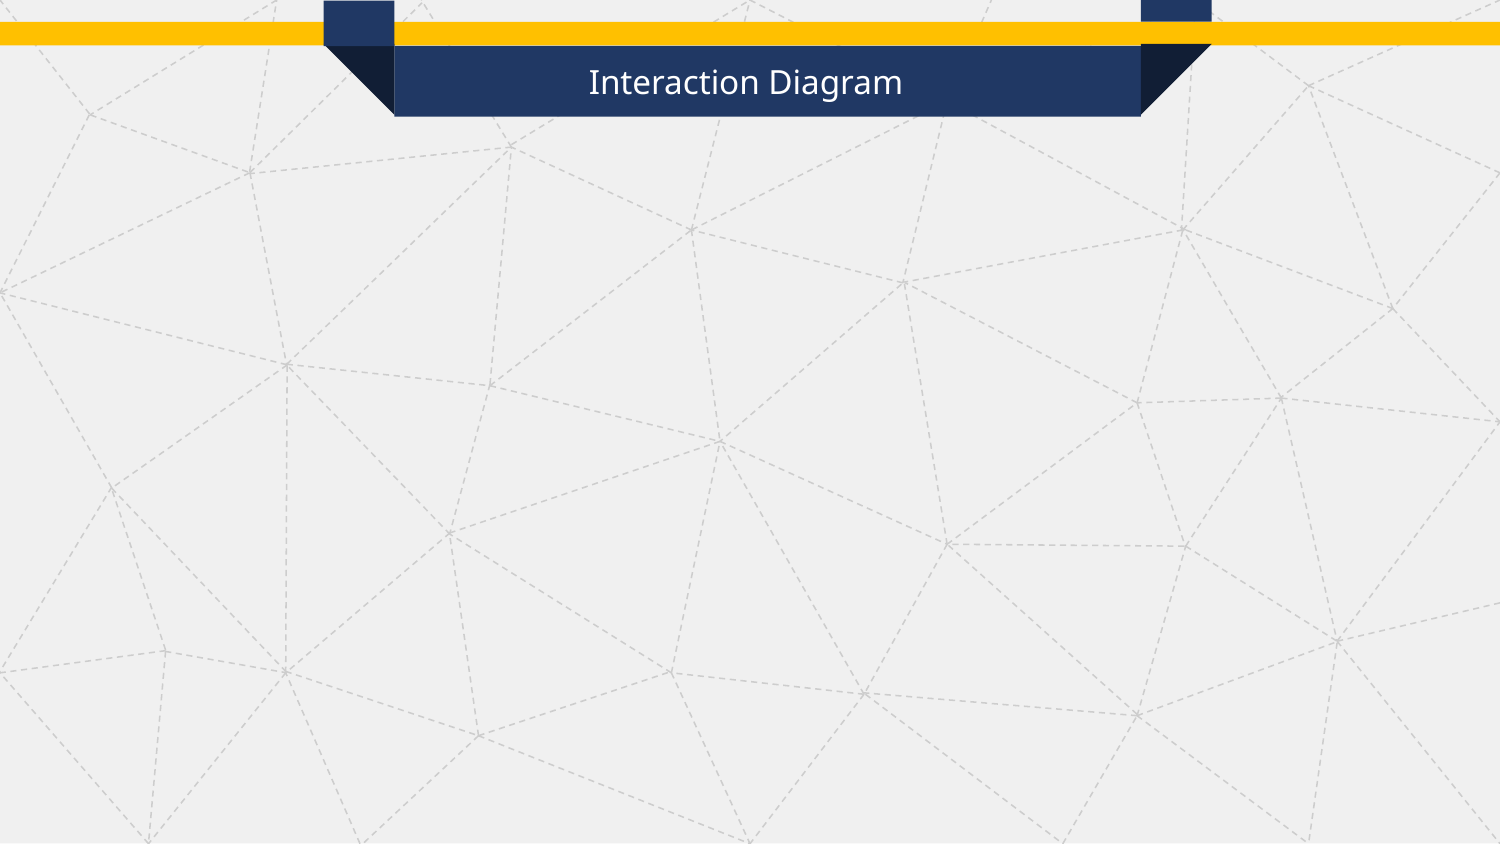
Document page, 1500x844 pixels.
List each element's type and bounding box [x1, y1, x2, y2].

text_box [0, 0, 1500, 117]
